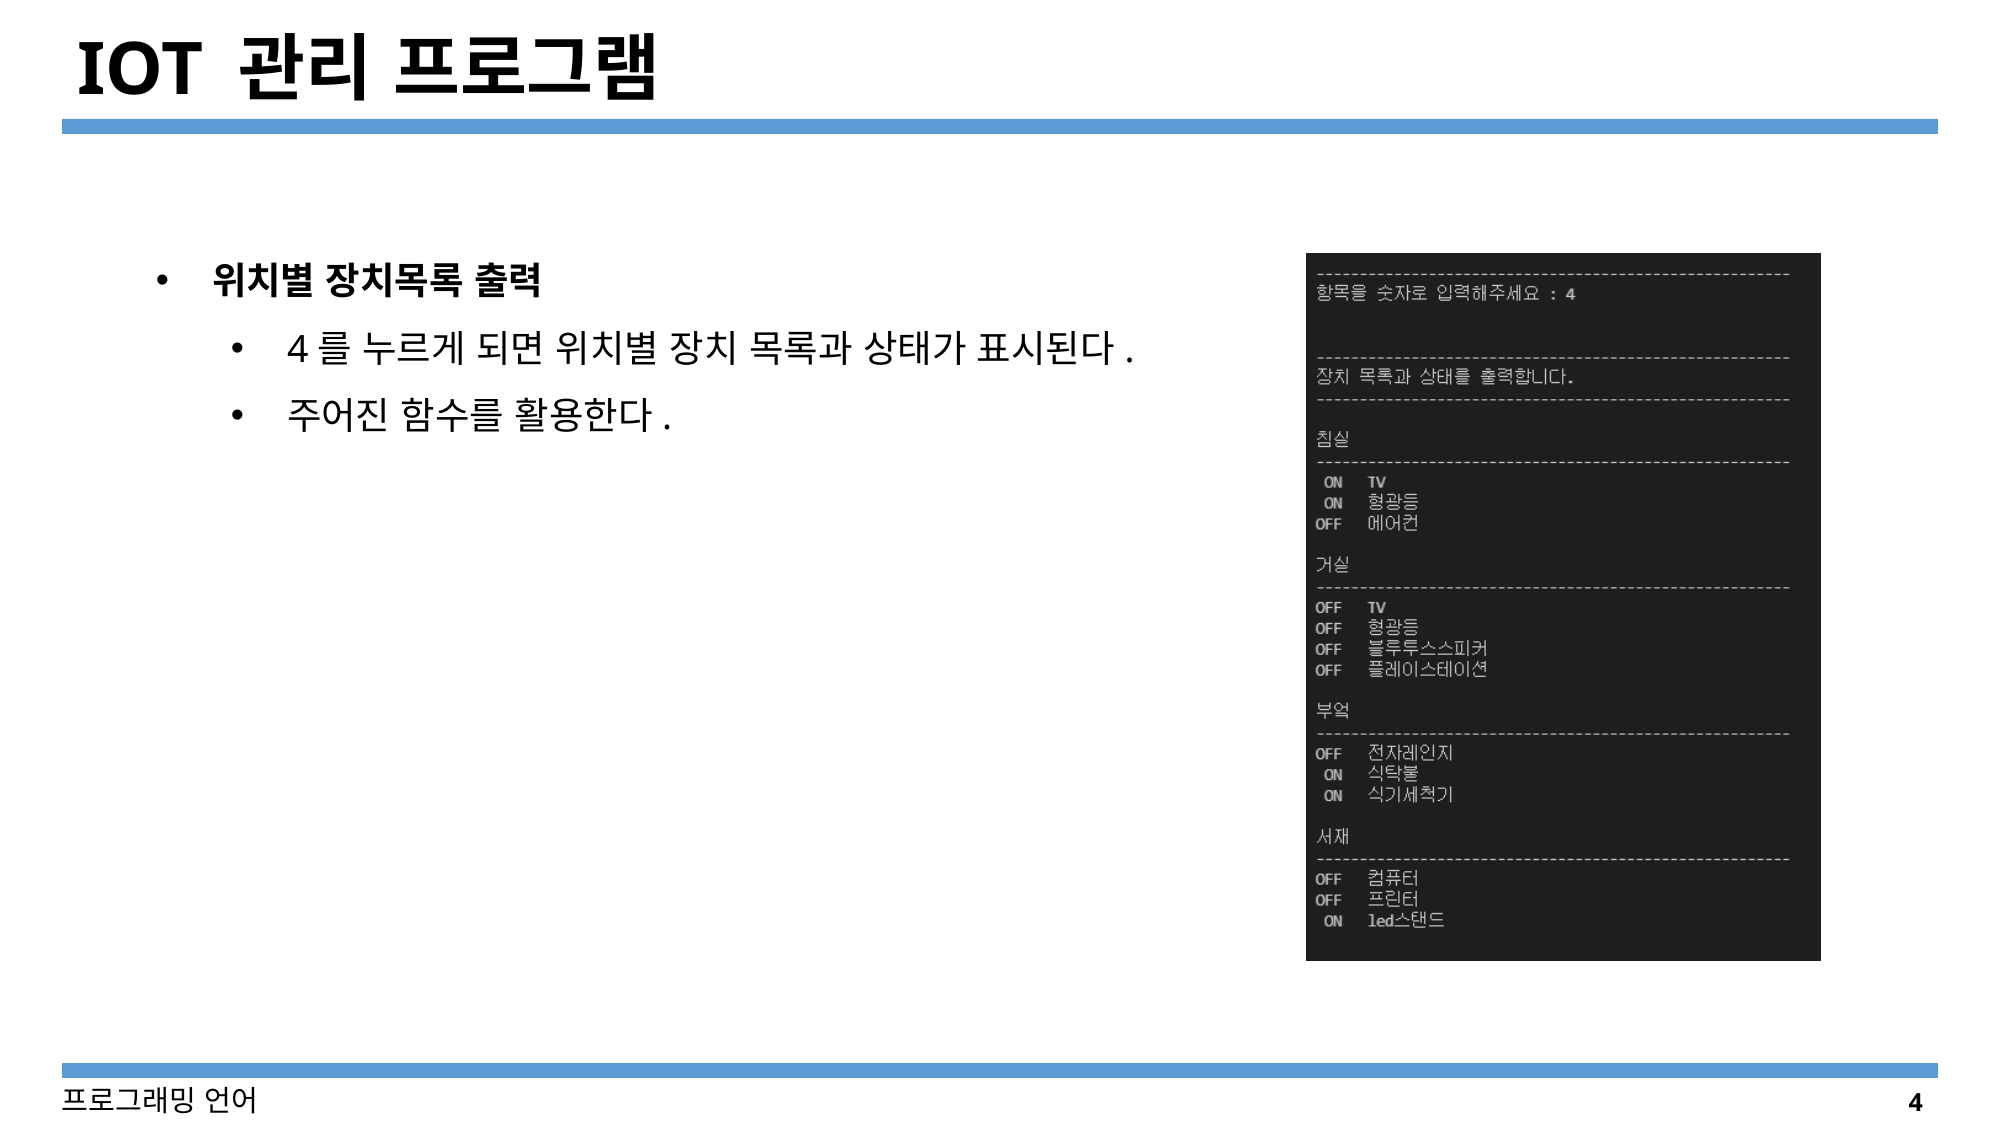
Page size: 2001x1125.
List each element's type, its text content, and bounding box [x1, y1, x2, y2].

text_box 위치별 장치목록 출력 4를 누르게 되면 위치별 장치 목록과 상태가 표시된다. 주어진 함수를 활용한다. [141, 227, 1778, 445]
slide_number 4 [1487, 1079, 1938, 1125]
title IOT 관리 프로그램 [62, 24, 1564, 118]
picture [1306, 253, 1821, 961]
